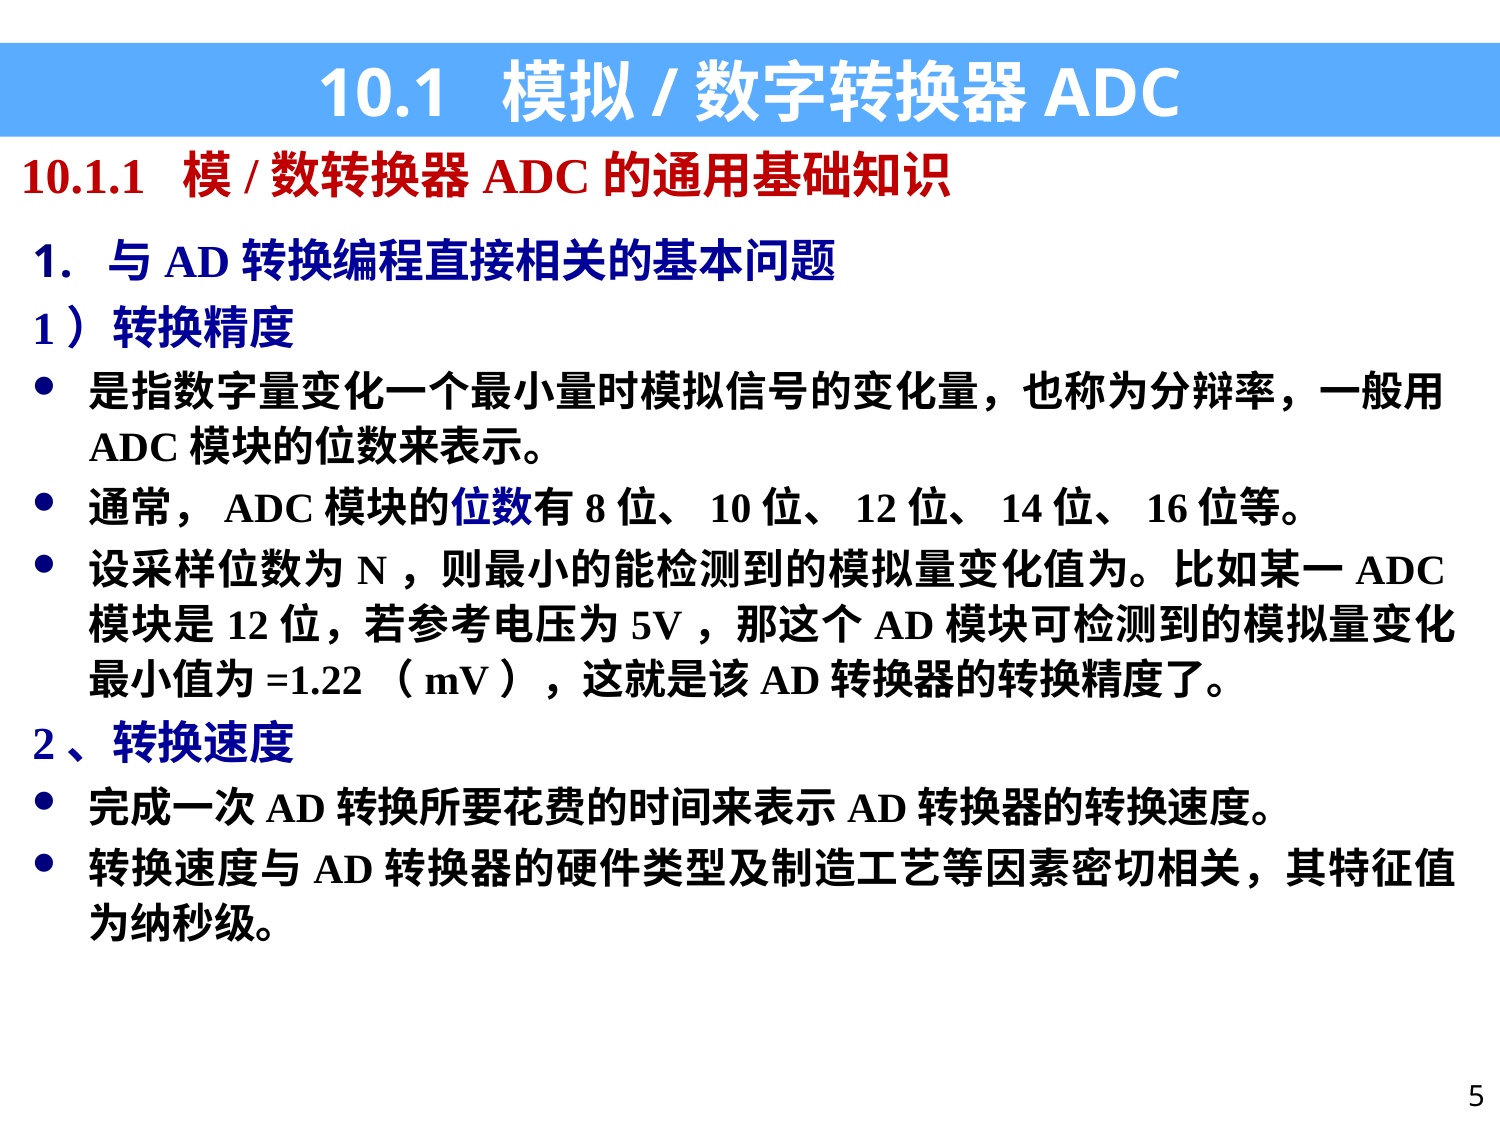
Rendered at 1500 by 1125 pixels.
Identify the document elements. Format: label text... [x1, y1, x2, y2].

slide_number 5 [1149, 1049, 1500, 1125]
text_box 10.1 模拟/数字转换器ADC [0, 42, 1500, 138]
text_box 10.1.1 模/数转换器ADC的通用基础知识 [5, 136, 968, 212]
